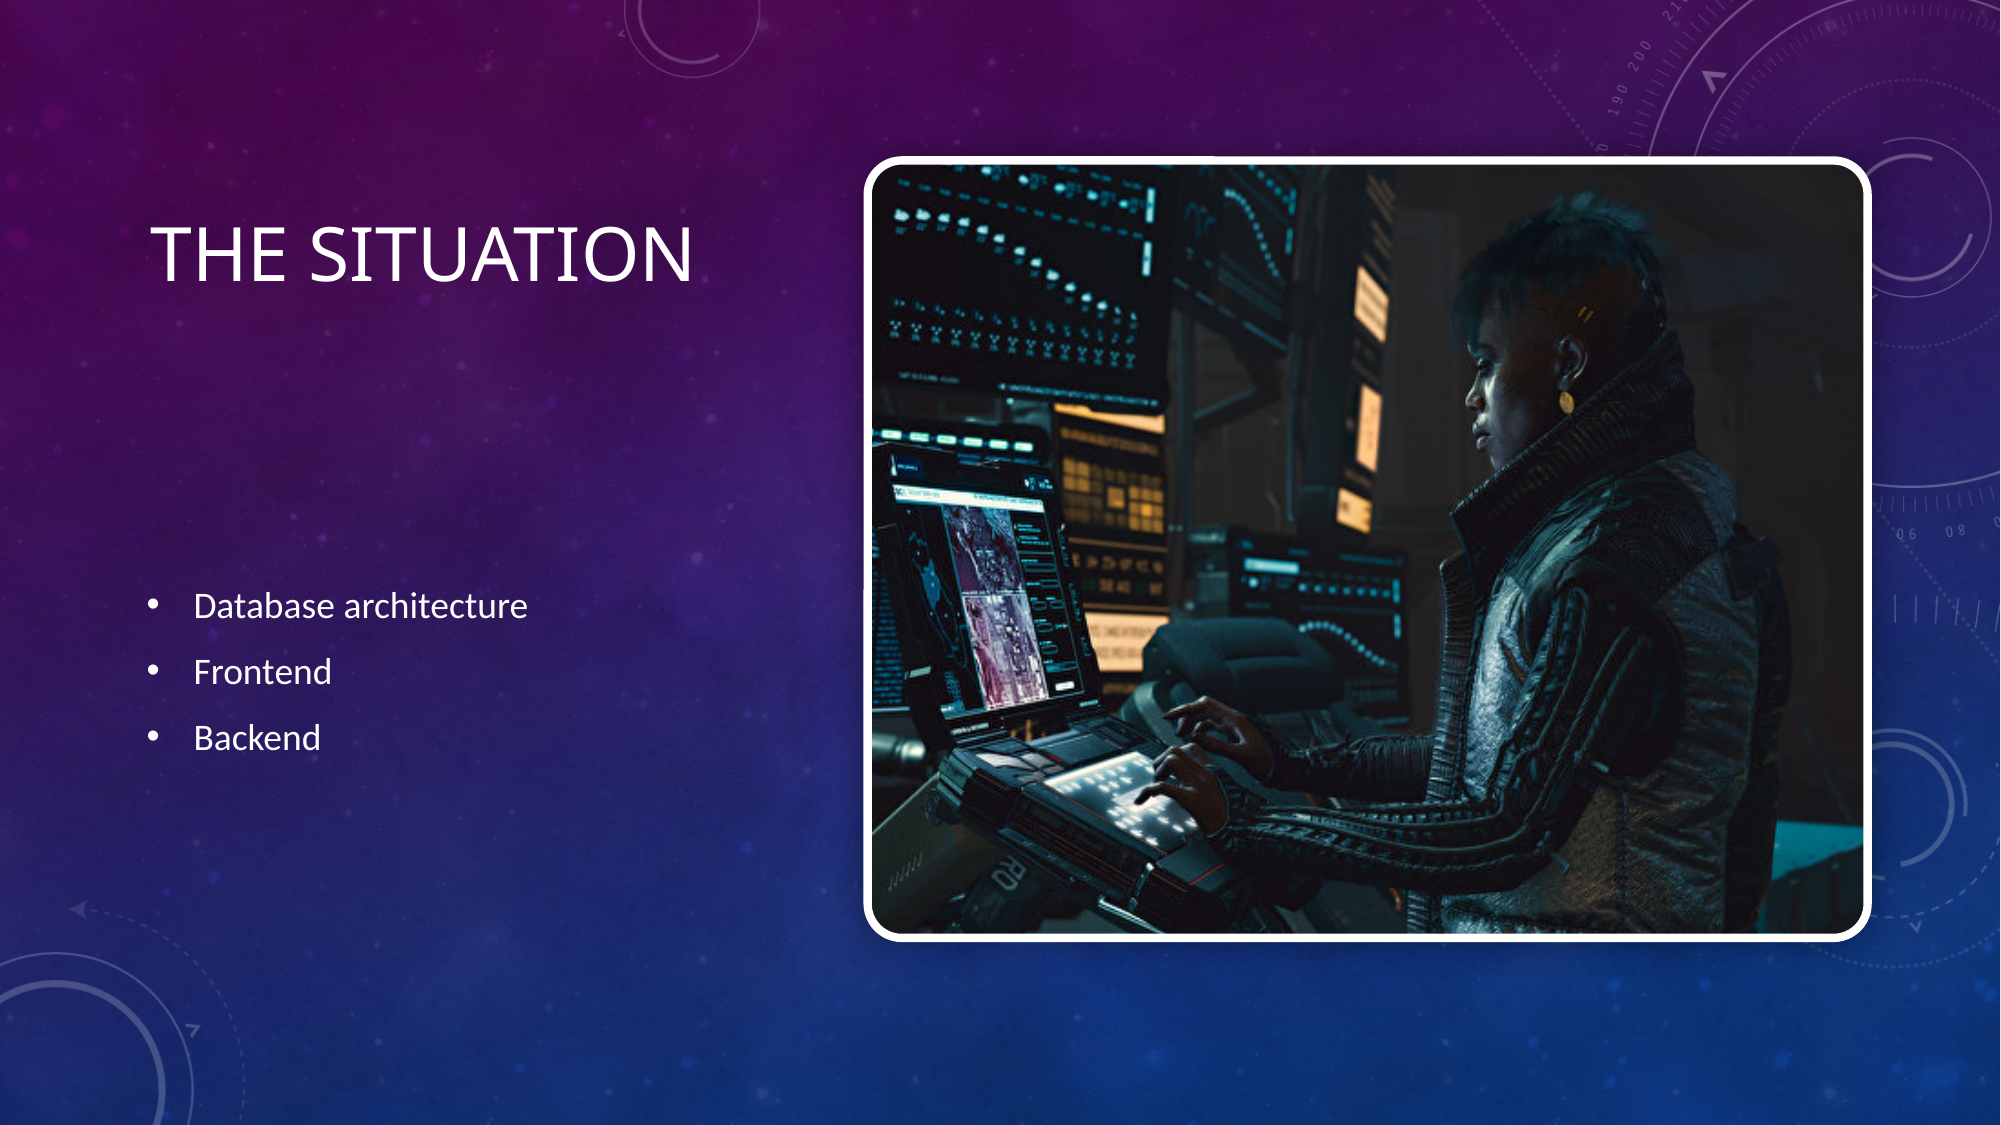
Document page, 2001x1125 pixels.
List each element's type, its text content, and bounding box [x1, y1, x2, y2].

list Database architecture Frontend Backend [131, 370, 789, 968]
picture [0, 0, 2001, 1125]
title The situation [135, 132, 789, 370]
